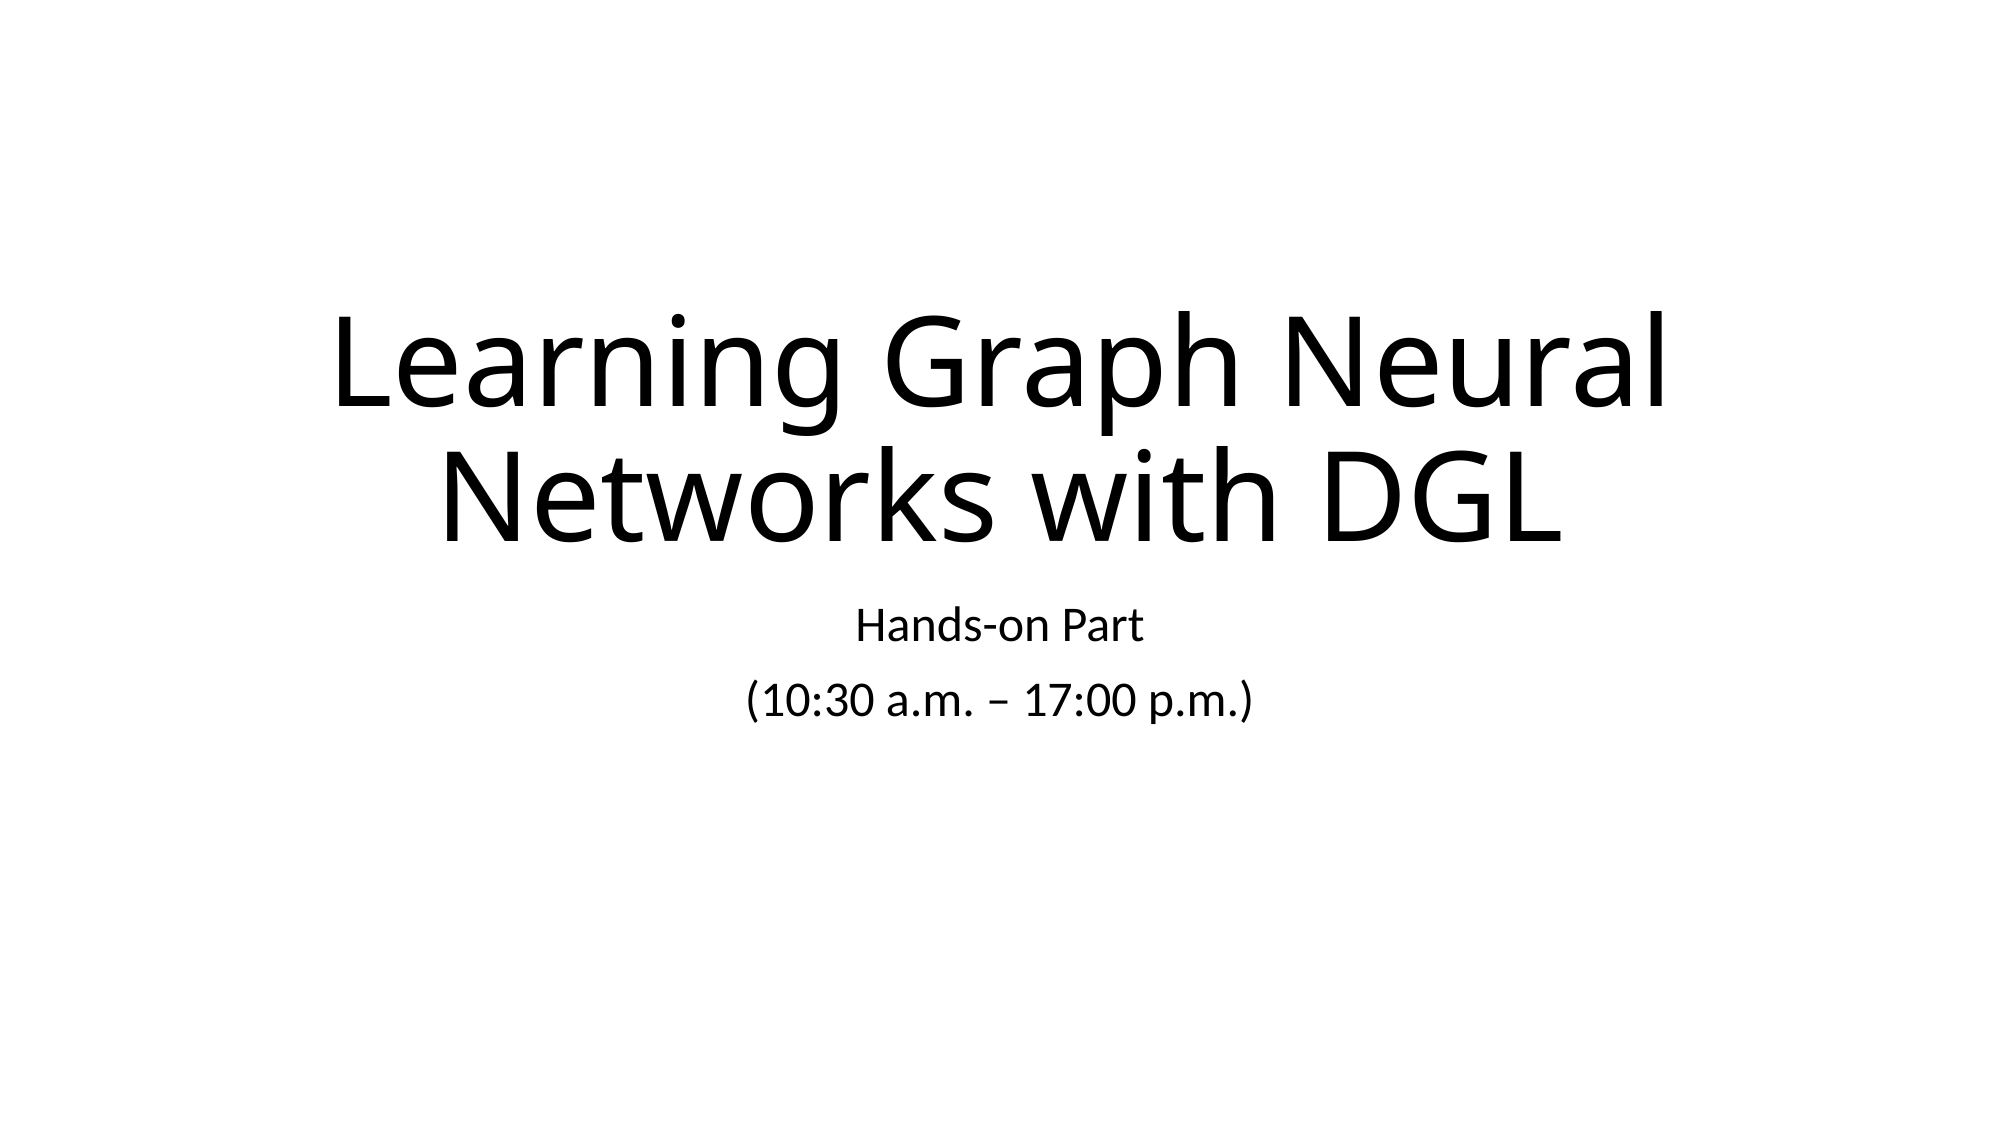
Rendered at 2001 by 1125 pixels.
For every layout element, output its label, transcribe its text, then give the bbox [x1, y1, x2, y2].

subtitle Hands-on Part (10:30 a.m. – 17:00 p.m.) [249, 590, 1750, 863]
title Learning Graph Neural Networks with DGL [249, 184, 1750, 576]
